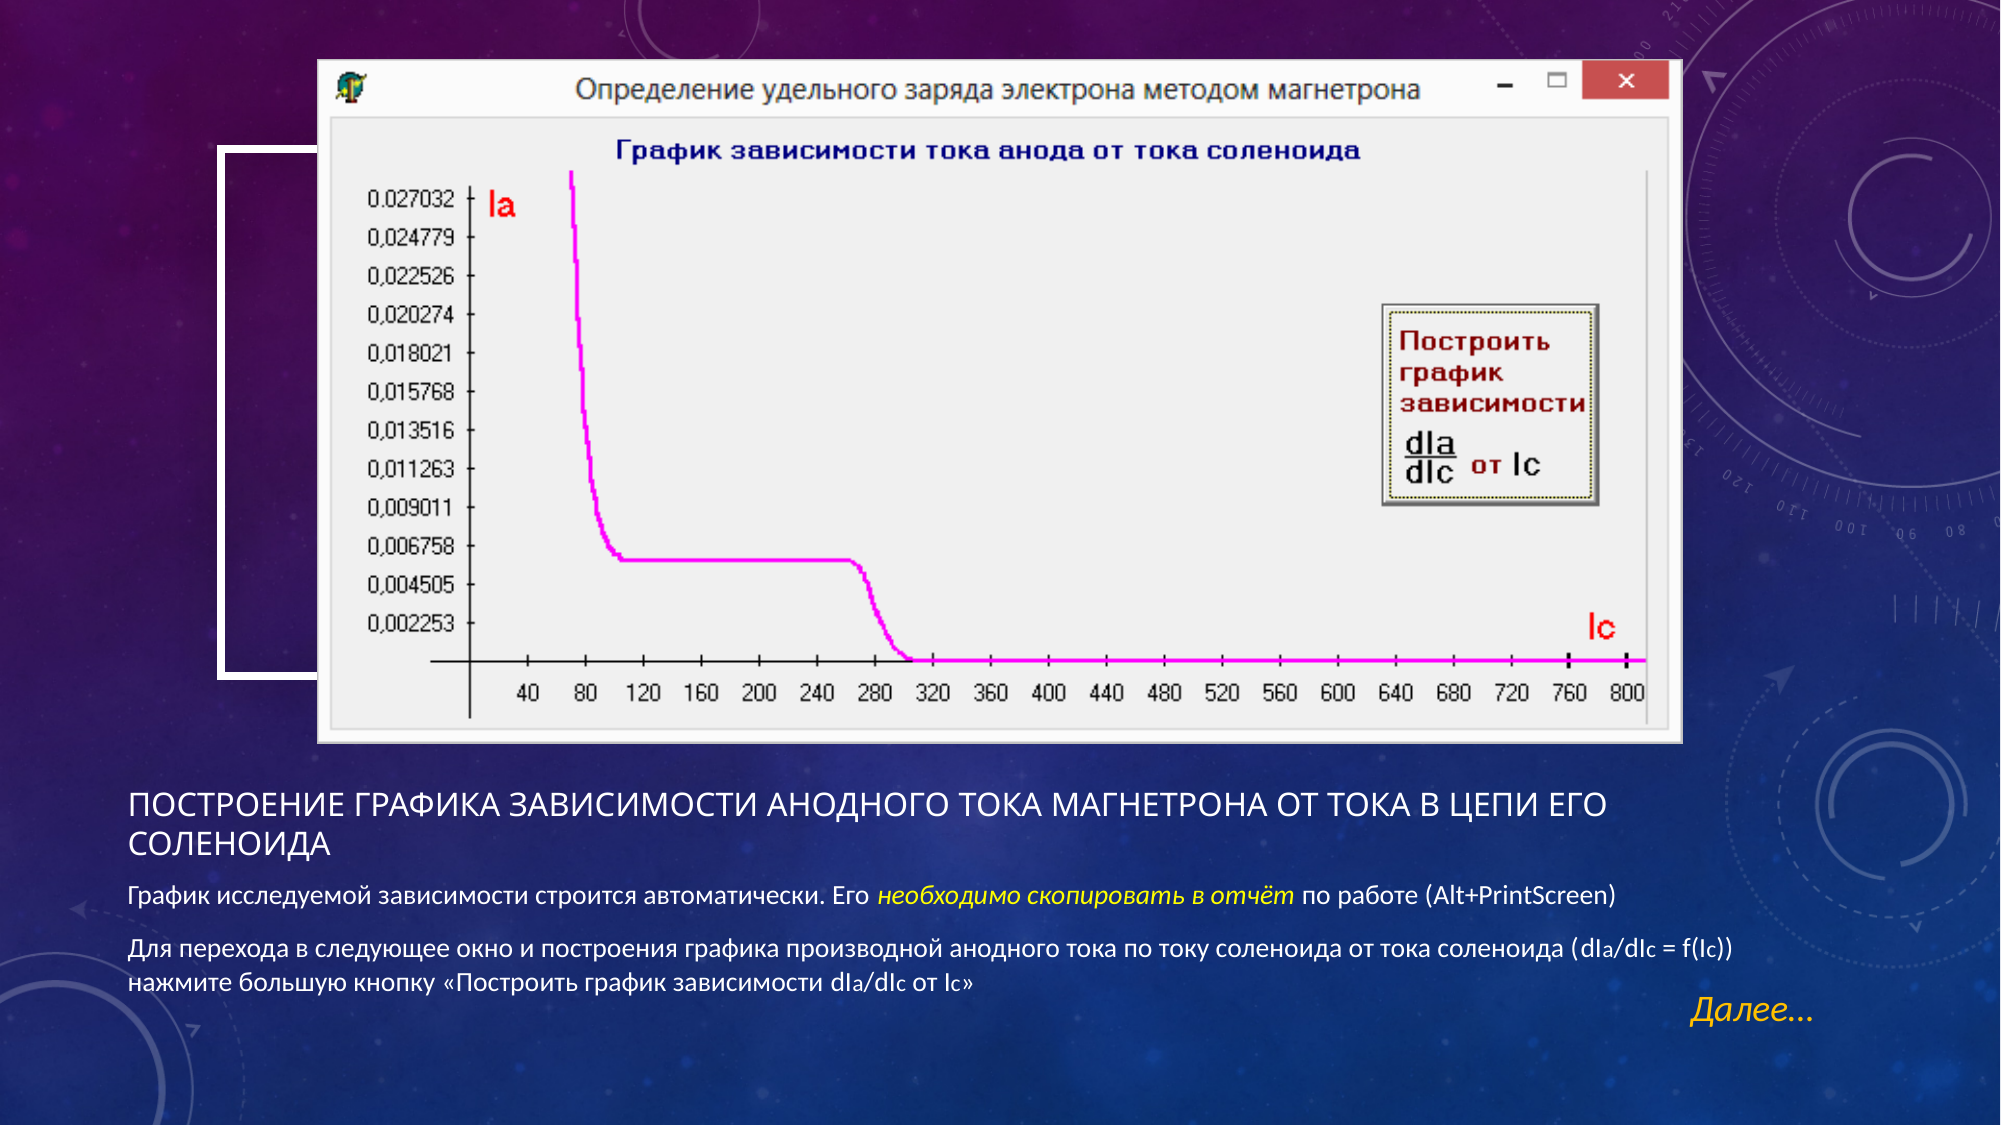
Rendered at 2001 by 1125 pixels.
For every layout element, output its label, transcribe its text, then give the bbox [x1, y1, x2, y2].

title Построение графика зависимости анодного тока магнетрона от тока в цепи его соленоида [112, 776, 1775, 869]
list График исследуемой зависимости строится автоматически. Его необходимо скопировать в отчёт по работе (Alt+PrintScreen) Для перехода в следующее окно и построения графика производной анодного тока по току соленоида от тока соленоида (dIa/dIc = f(Ic)) нажмите большую кнопку «Построить график зависимости dIa/dIc от Ic» [112, 869, 1775, 1005]
text_box Далее… [1675, 976, 1830, 1036]
picture [0, 0, 2001, 1125]
